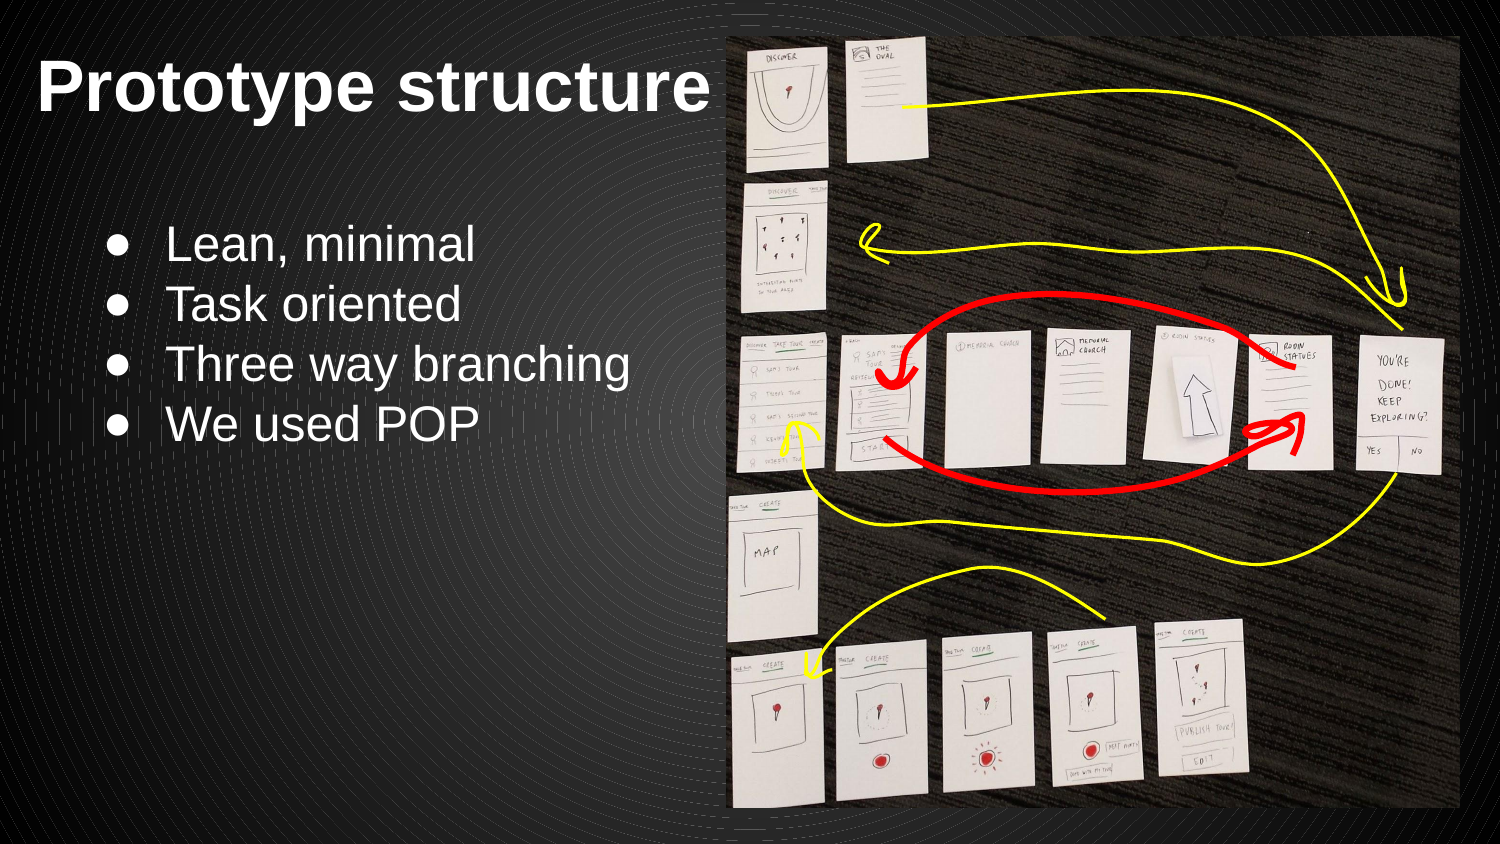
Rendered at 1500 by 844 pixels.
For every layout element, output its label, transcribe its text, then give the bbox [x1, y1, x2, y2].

title Prototype structure [21, 0, 1447, 141]
list Lean, minimal Task oriented Three way branching We used POP [75, 196, 665, 808]
picture [725, 36, 1460, 808]
